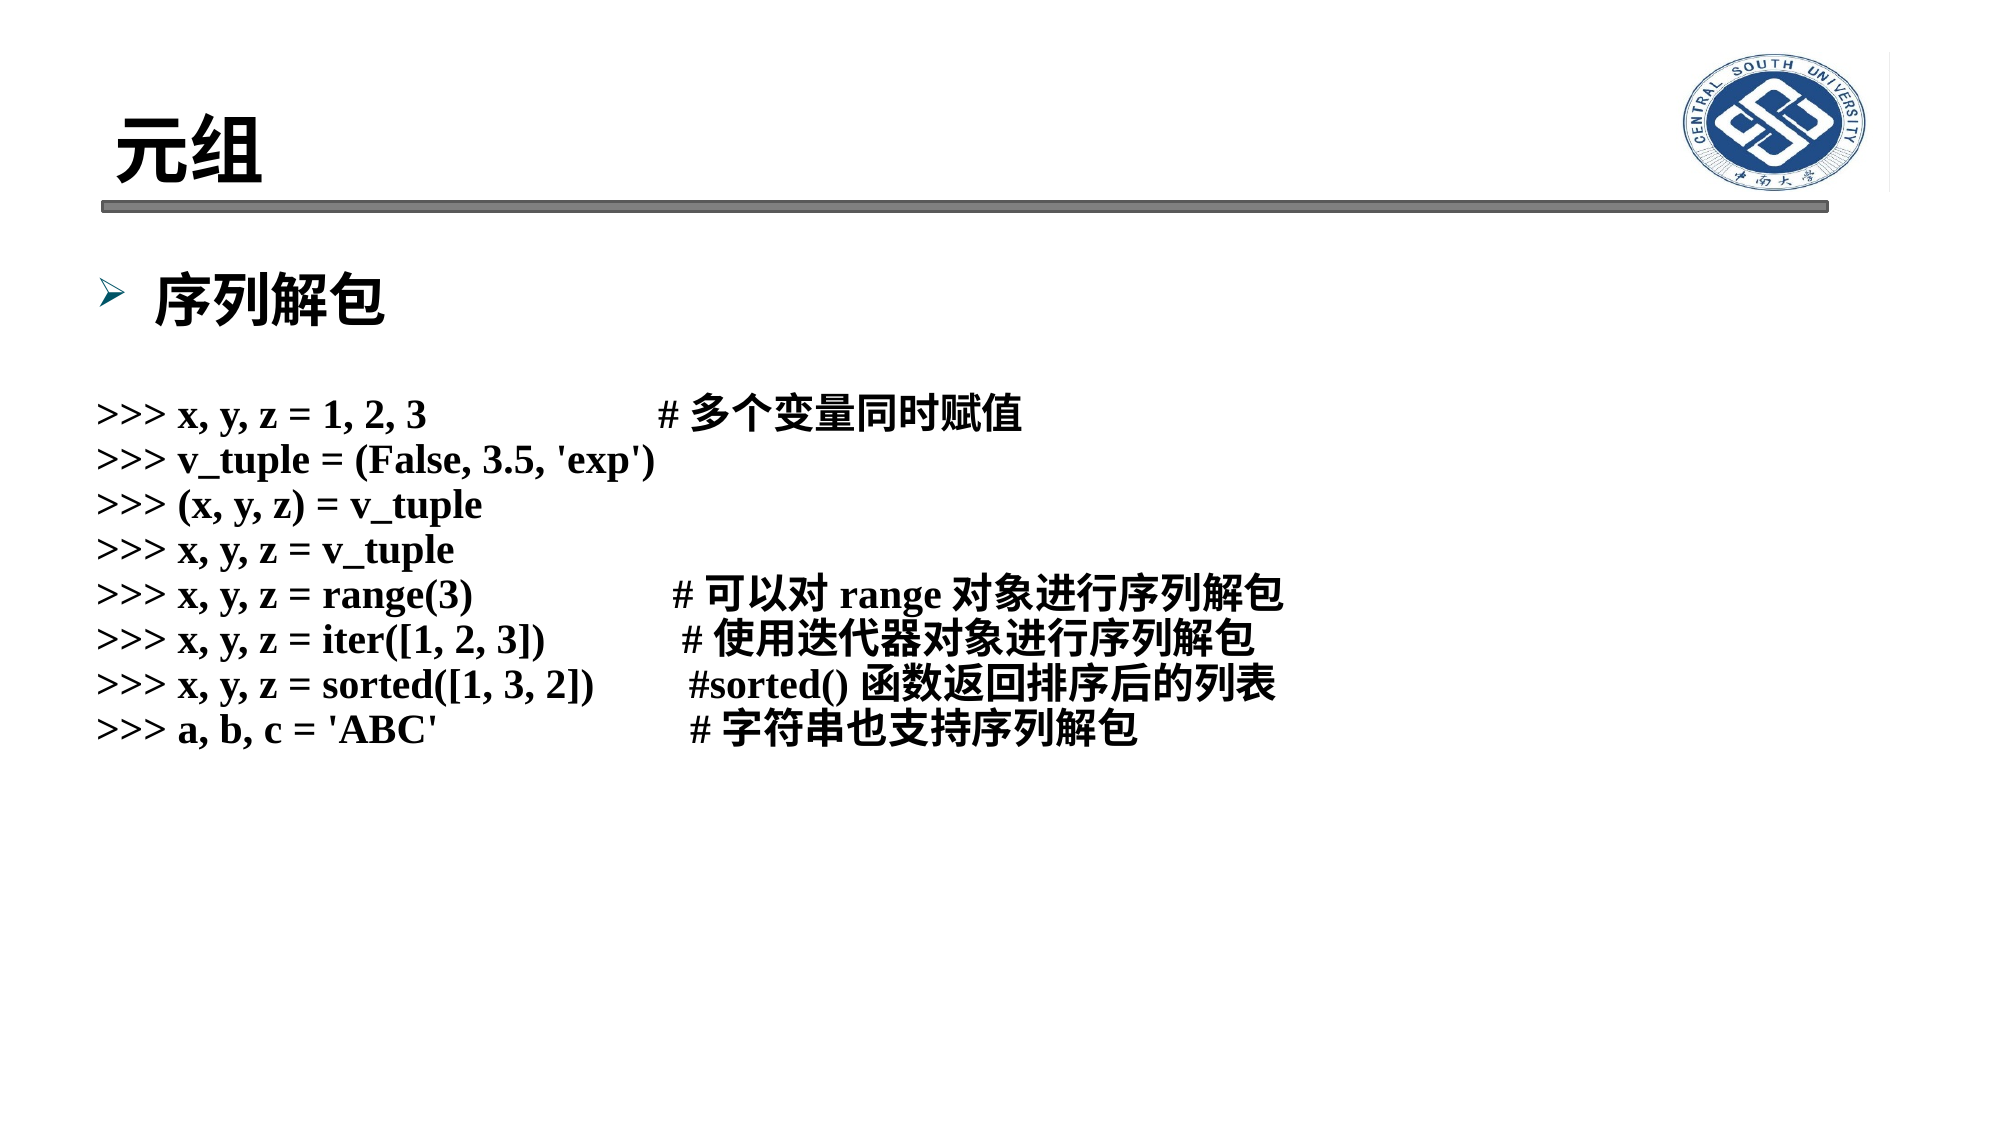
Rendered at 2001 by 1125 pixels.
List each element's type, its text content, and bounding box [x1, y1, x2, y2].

title 元组 [99, 12, 1805, 200]
list 序列解包 >>> x, y, z = 1, 2, 3 #多个变量同时赋值 >>> v_tuple = (False, 3.5, 'exp') >>> (x, y, z) = v_tuple >>> x, y, z = v_tuple >>> x, y, z = range(3) #可以对range对象进行序列解包 >>> x, y, z = iter([1, 2, 3]) #使用迭代器对象进行序列解包 >>> x, y, z = sorted([1, 3, 2]) #sorted()函数返回排序后的列表 >>> a, b, c = 'ABC' #字符串也支持序列解包 [81, 220, 1898, 1024]
picture [1805, 52, 1890, 192]
